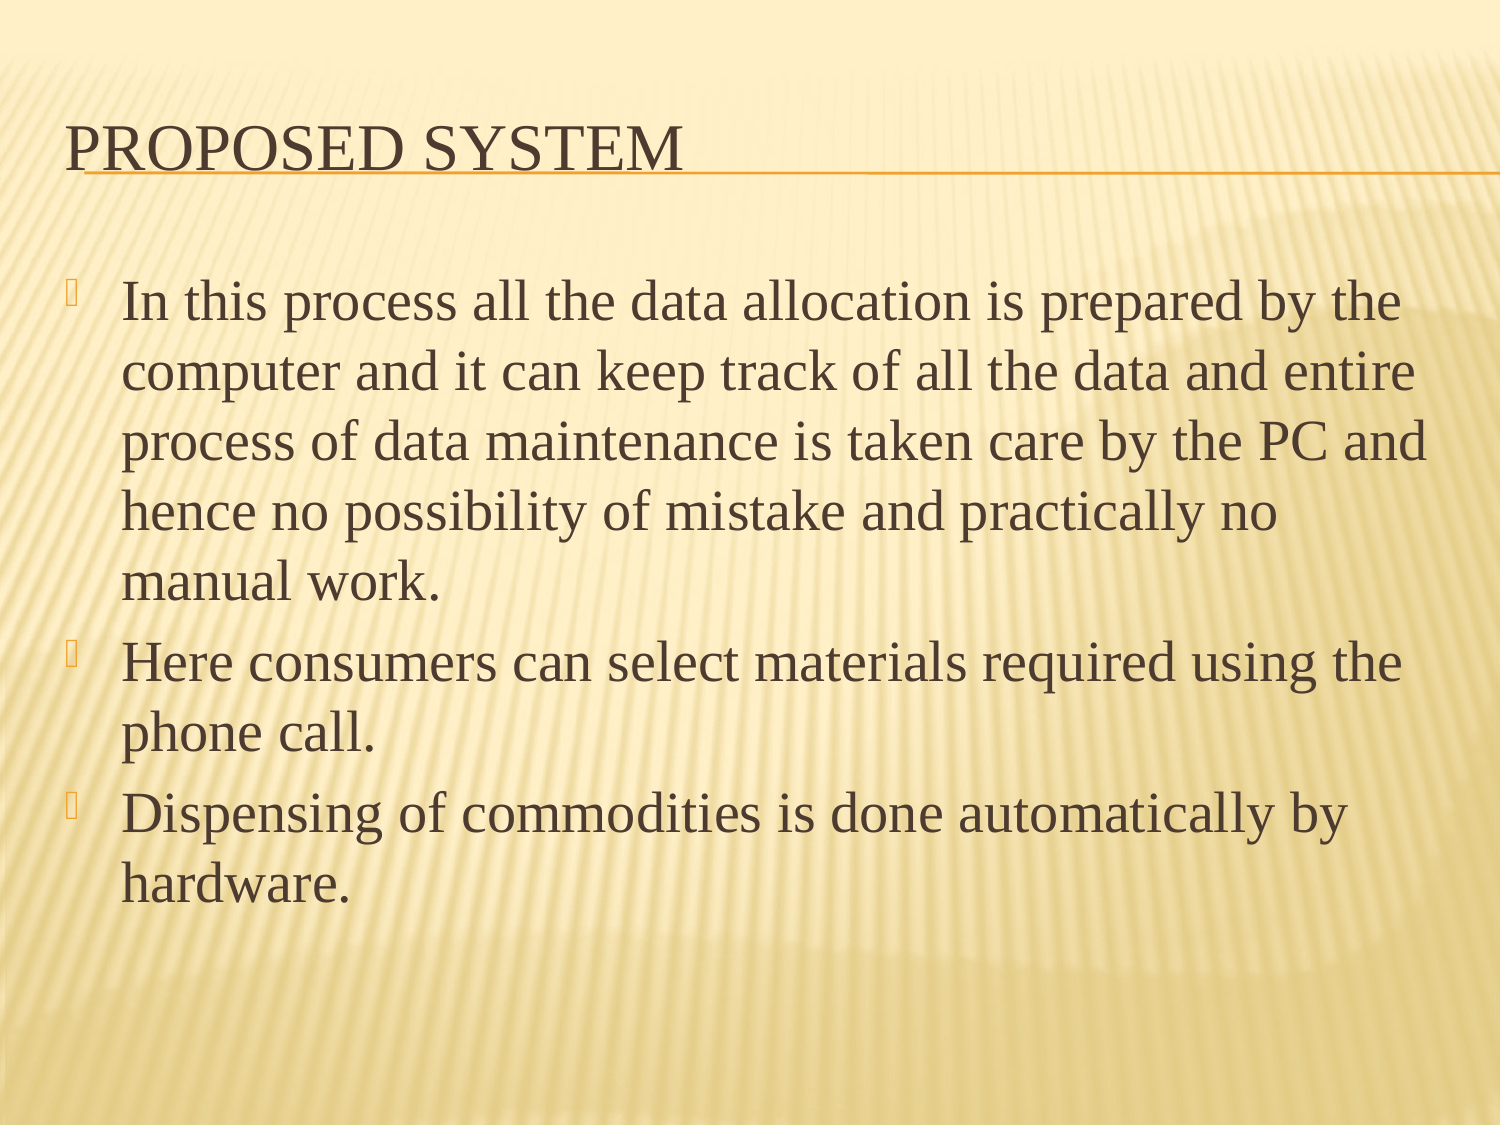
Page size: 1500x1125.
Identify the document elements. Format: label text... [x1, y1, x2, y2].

list In this process all the data allocation is prepared by the computer and it can keep track of all the data and entire process of data maintenance is taken care by the PC and hence no possibility of mistake and practically no manual work. Here consumers can select materials required using the phone call. Dispensing of commodities is done automatically by hardware. [50, 254, 1475, 998]
title Proposed system [50, 75, 1475, 213]
